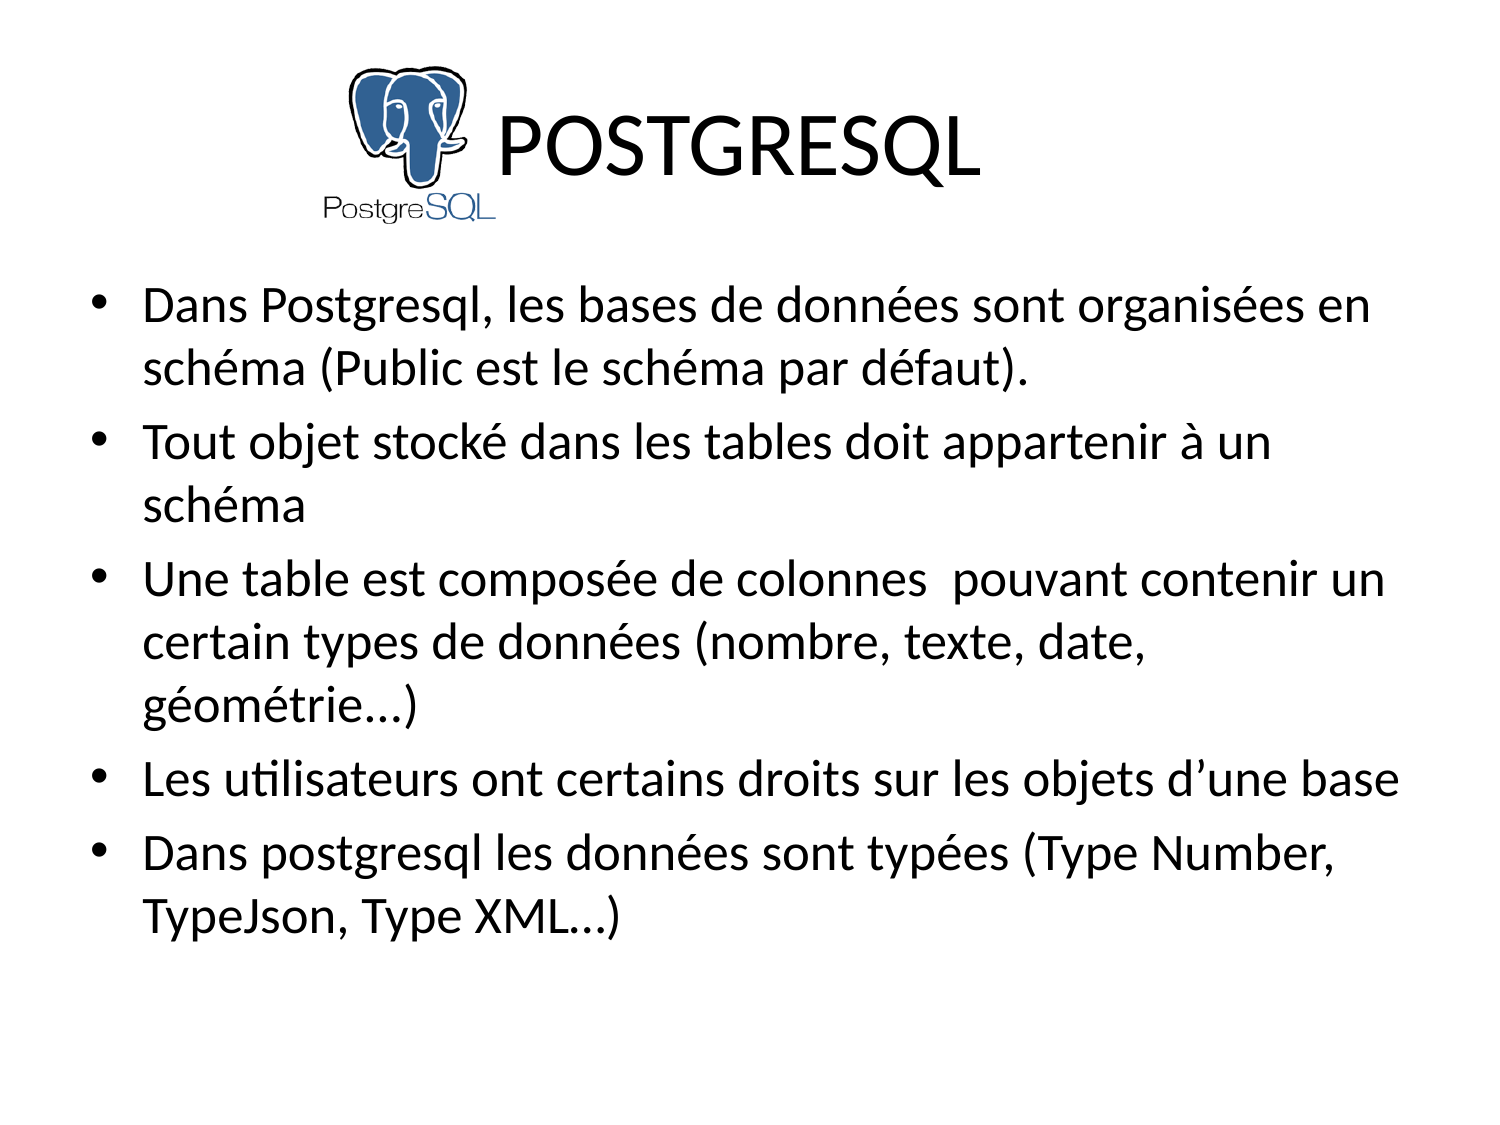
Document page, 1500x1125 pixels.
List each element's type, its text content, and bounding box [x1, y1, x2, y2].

title POSTGRESQL [75, 45, 1425, 233]
list Dans Postgresql, les bases de données sont organisées en schéma (Public est le schéma par défaut). Tout objet stocké dans les tables doit appartenir à un schéma Une table est composée de colonnes pouvant contenir un certain types de données (nombre, texte, date, géométrie...) Les utilisateurs ont certains droits sur les objets d’une base Dans postgresql les données sont typées (Type Number, TypeJson, Type XML…) [75, 262, 1425, 1005]
picture [324, 66, 496, 224]
